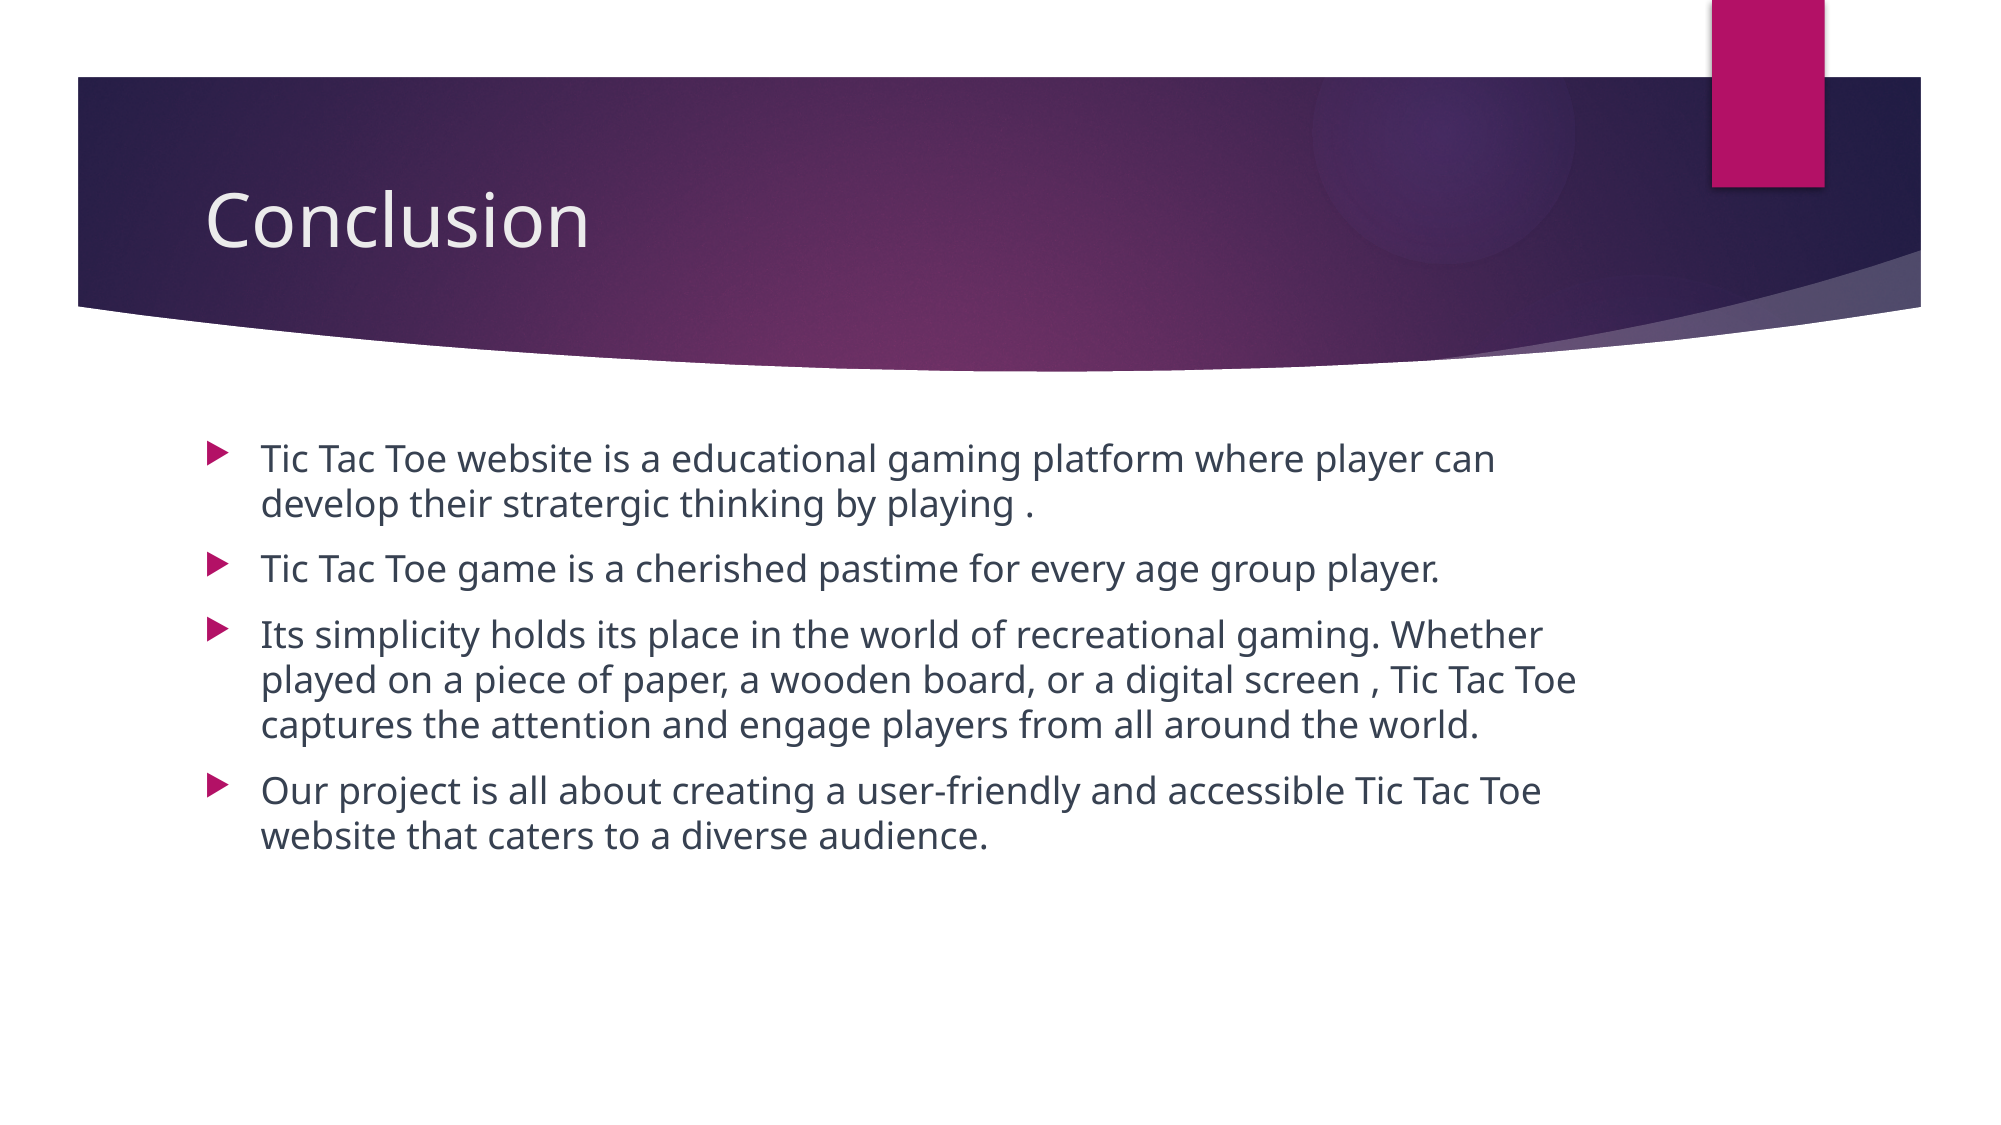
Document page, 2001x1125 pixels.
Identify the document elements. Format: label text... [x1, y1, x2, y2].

title Conclusion [189, 159, 1627, 276]
list Tic Tac Toe website is a educational gaming platform where player can develop their stratergic thinking by playing . Tic Tac Toe game is a cherished pastime for every age group player. Its simplicity holds its place in the world of recreational gaming. Whether played on a piece of paper, a wooden board, or a digital screen , Tic Tac Toe captures the attention and engage players from all around the world. Our project is all about creating a user-friendly and accessible Tic Tac Toe website that caters to a diverse audience. [189, 427, 1638, 988]
